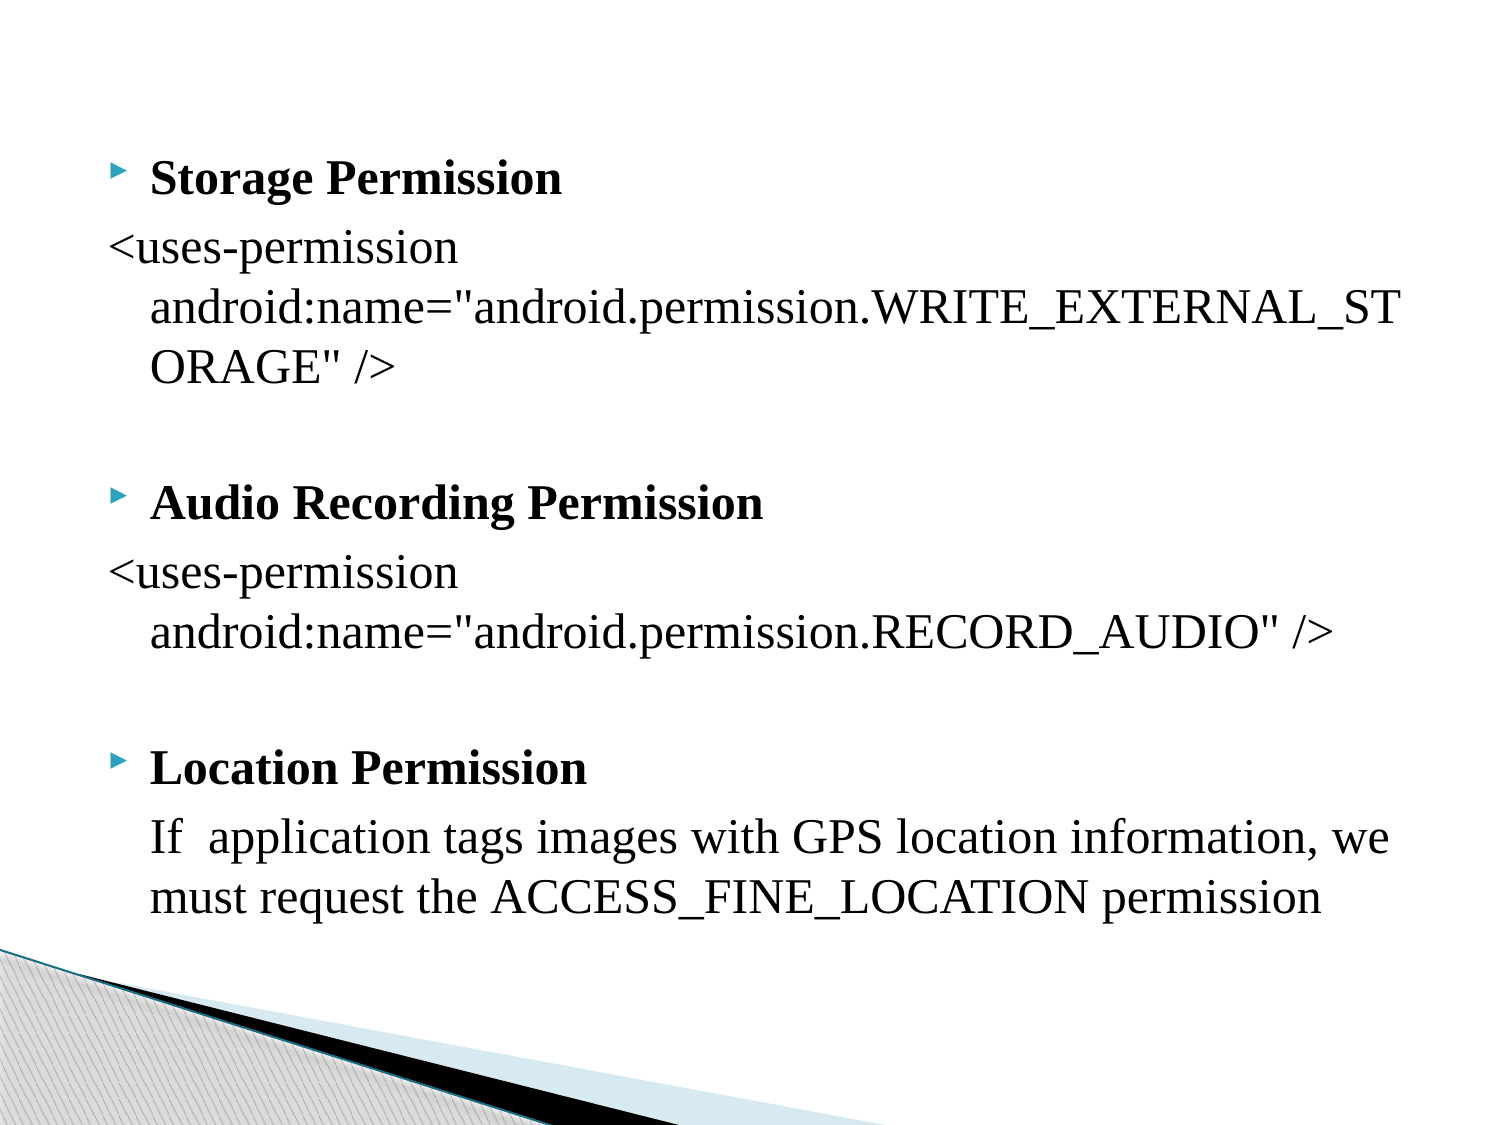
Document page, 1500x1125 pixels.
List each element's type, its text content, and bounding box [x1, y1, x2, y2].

list Storage Permission <uses-permission android:name="android.permission.WRITE_EXTERNAL_STORAGE" /> Audio Recording Permission <uses-permission android:name="android.permission.RECORD_AUDIO" /> Location Permission If application tags images with GPS location information, we must request the ACCESS_FINE_LOCATION permission [75, 137, 1425, 986]
